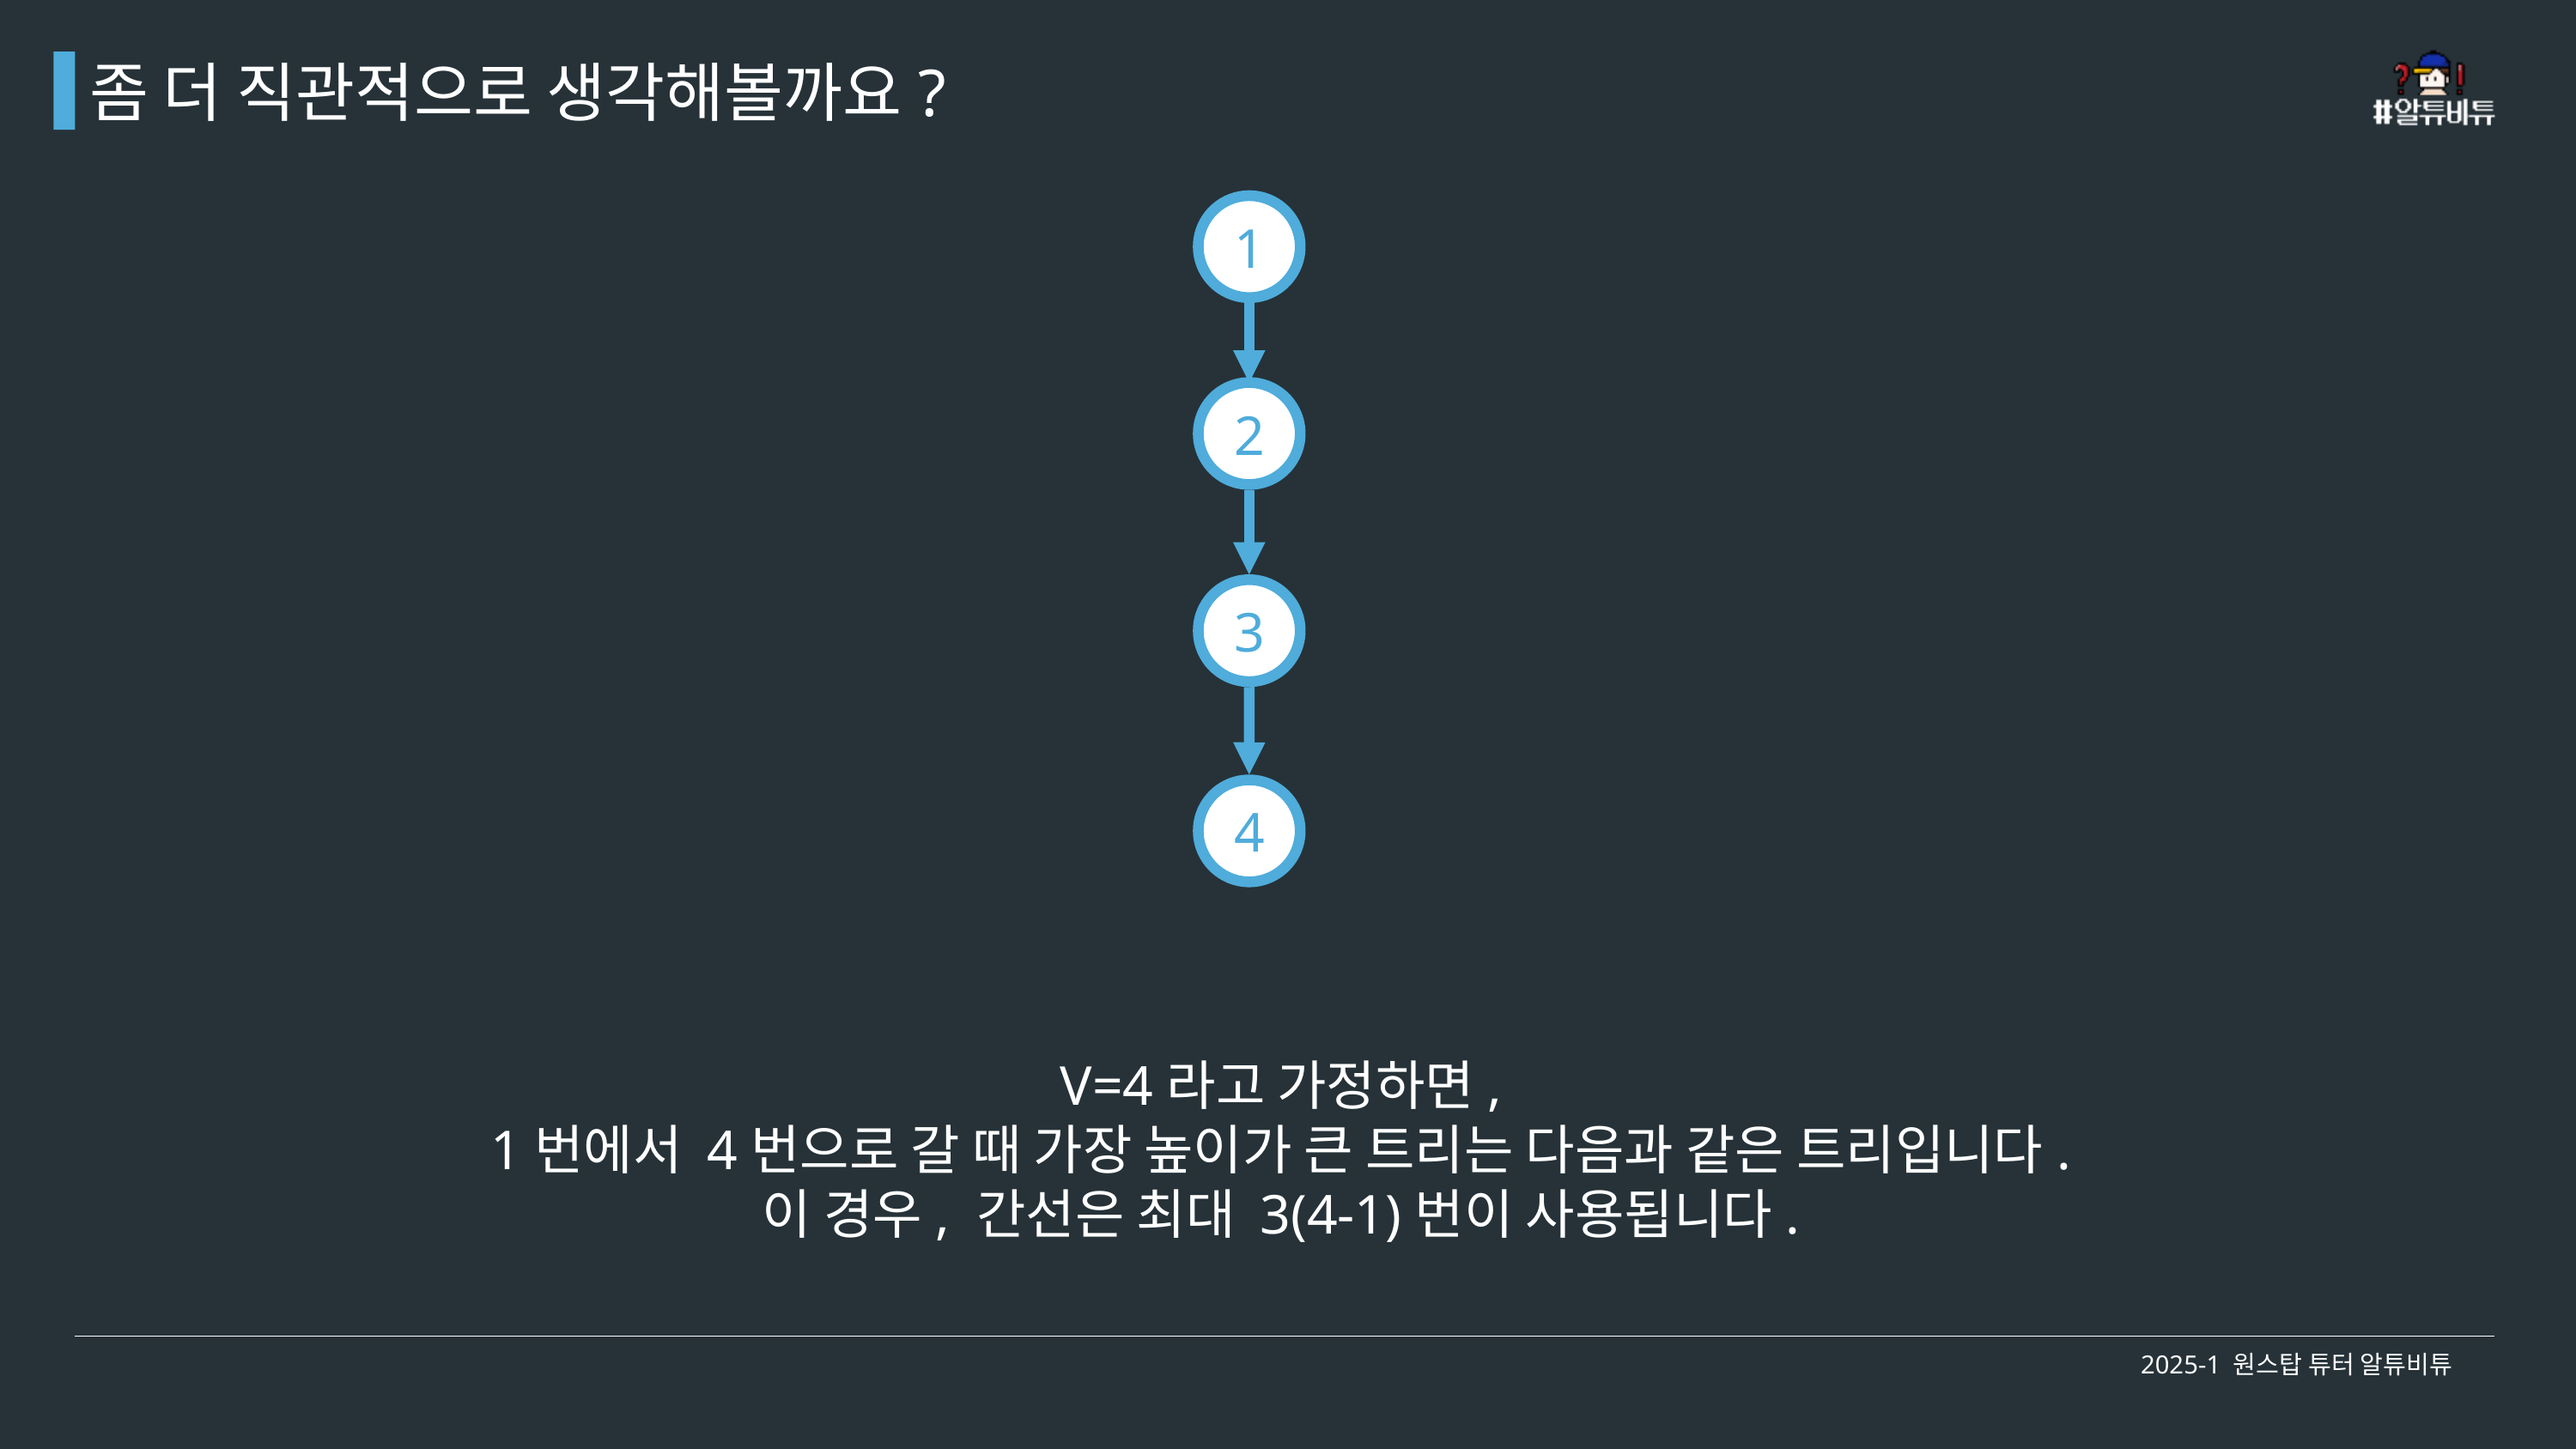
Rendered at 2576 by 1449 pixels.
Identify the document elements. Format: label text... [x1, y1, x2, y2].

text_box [1198, 579, 1301, 682]
text_box [1243, 492, 1255, 575]
text_box [1243, 305, 1255, 380]
text_box 좀 더 직관적으로 생각해볼까요? [82, 45, 1294, 136]
text_box V=4라고 가정하면, 1번에서 4번으로 갈 때 가장 높이가 큰 트리는 다음과 같은 트리입니다. 이 경우, 간선은 최대 3(4-1)번이 사용됩니다. [250, 1045, 2326, 1251]
picture [2366, 45, 2500, 179]
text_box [1198, 195, 1301, 298]
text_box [1198, 382, 1301, 485]
text_box [1243, 688, 1255, 775]
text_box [1198, 779, 1301, 882]
